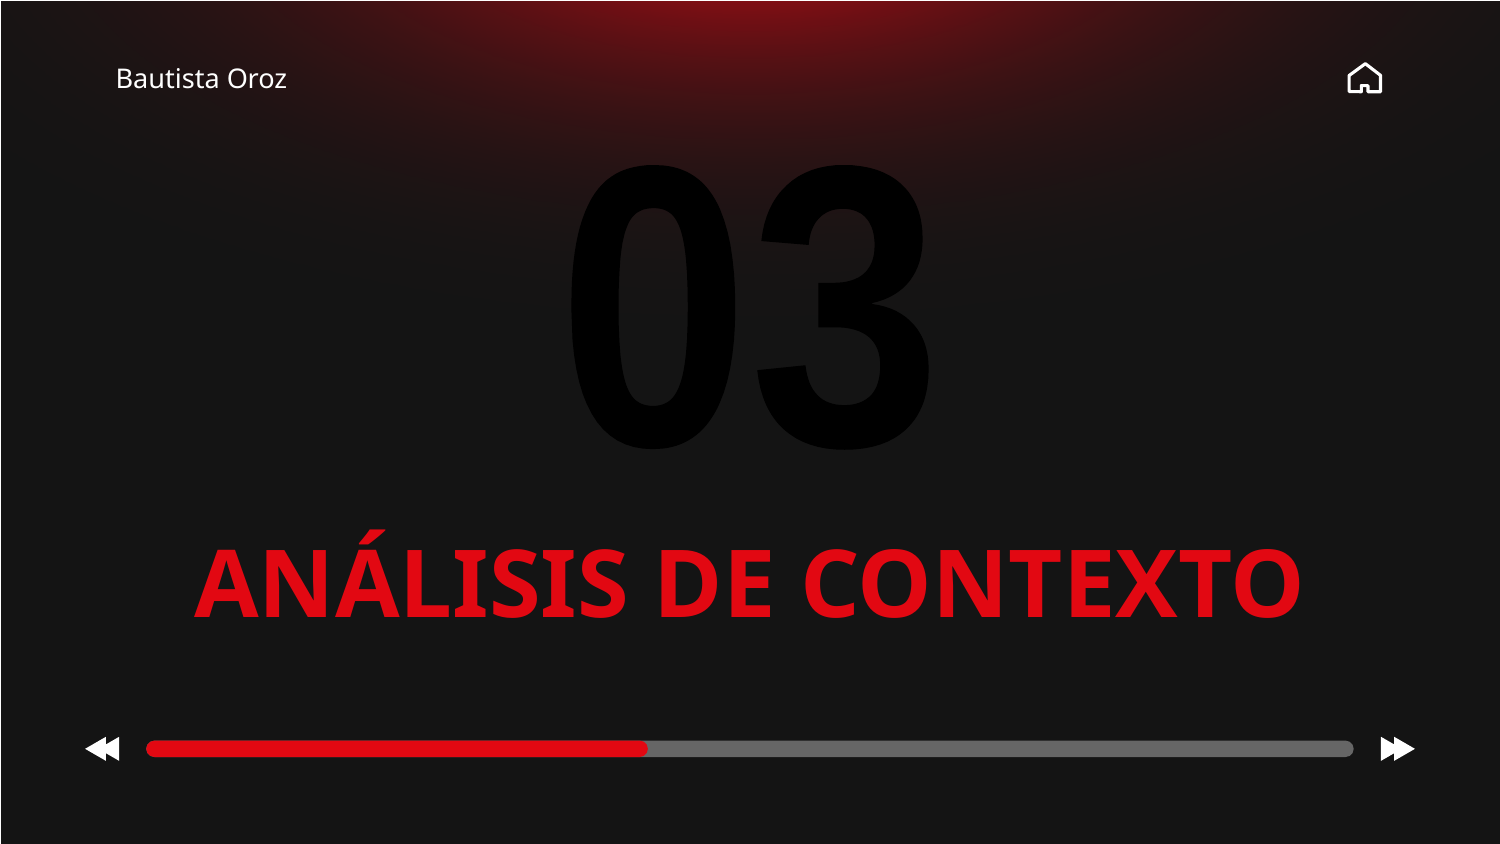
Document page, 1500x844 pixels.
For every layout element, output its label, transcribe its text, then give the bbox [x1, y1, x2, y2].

text_box [1394, 736, 1415, 761]
title ANÁLISIS DE CONTEXTO [146, 511, 1354, 650]
text_box [1380, 736, 1394, 761]
picture [2, 2, 1500, 844]
text_box Bautista Oroz [100, 51, 306, 104]
text_box [85, 736, 106, 761]
text_box [1349, 63, 1381, 92]
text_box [145, 740, 1354, 758]
text_box [106, 736, 120, 761]
